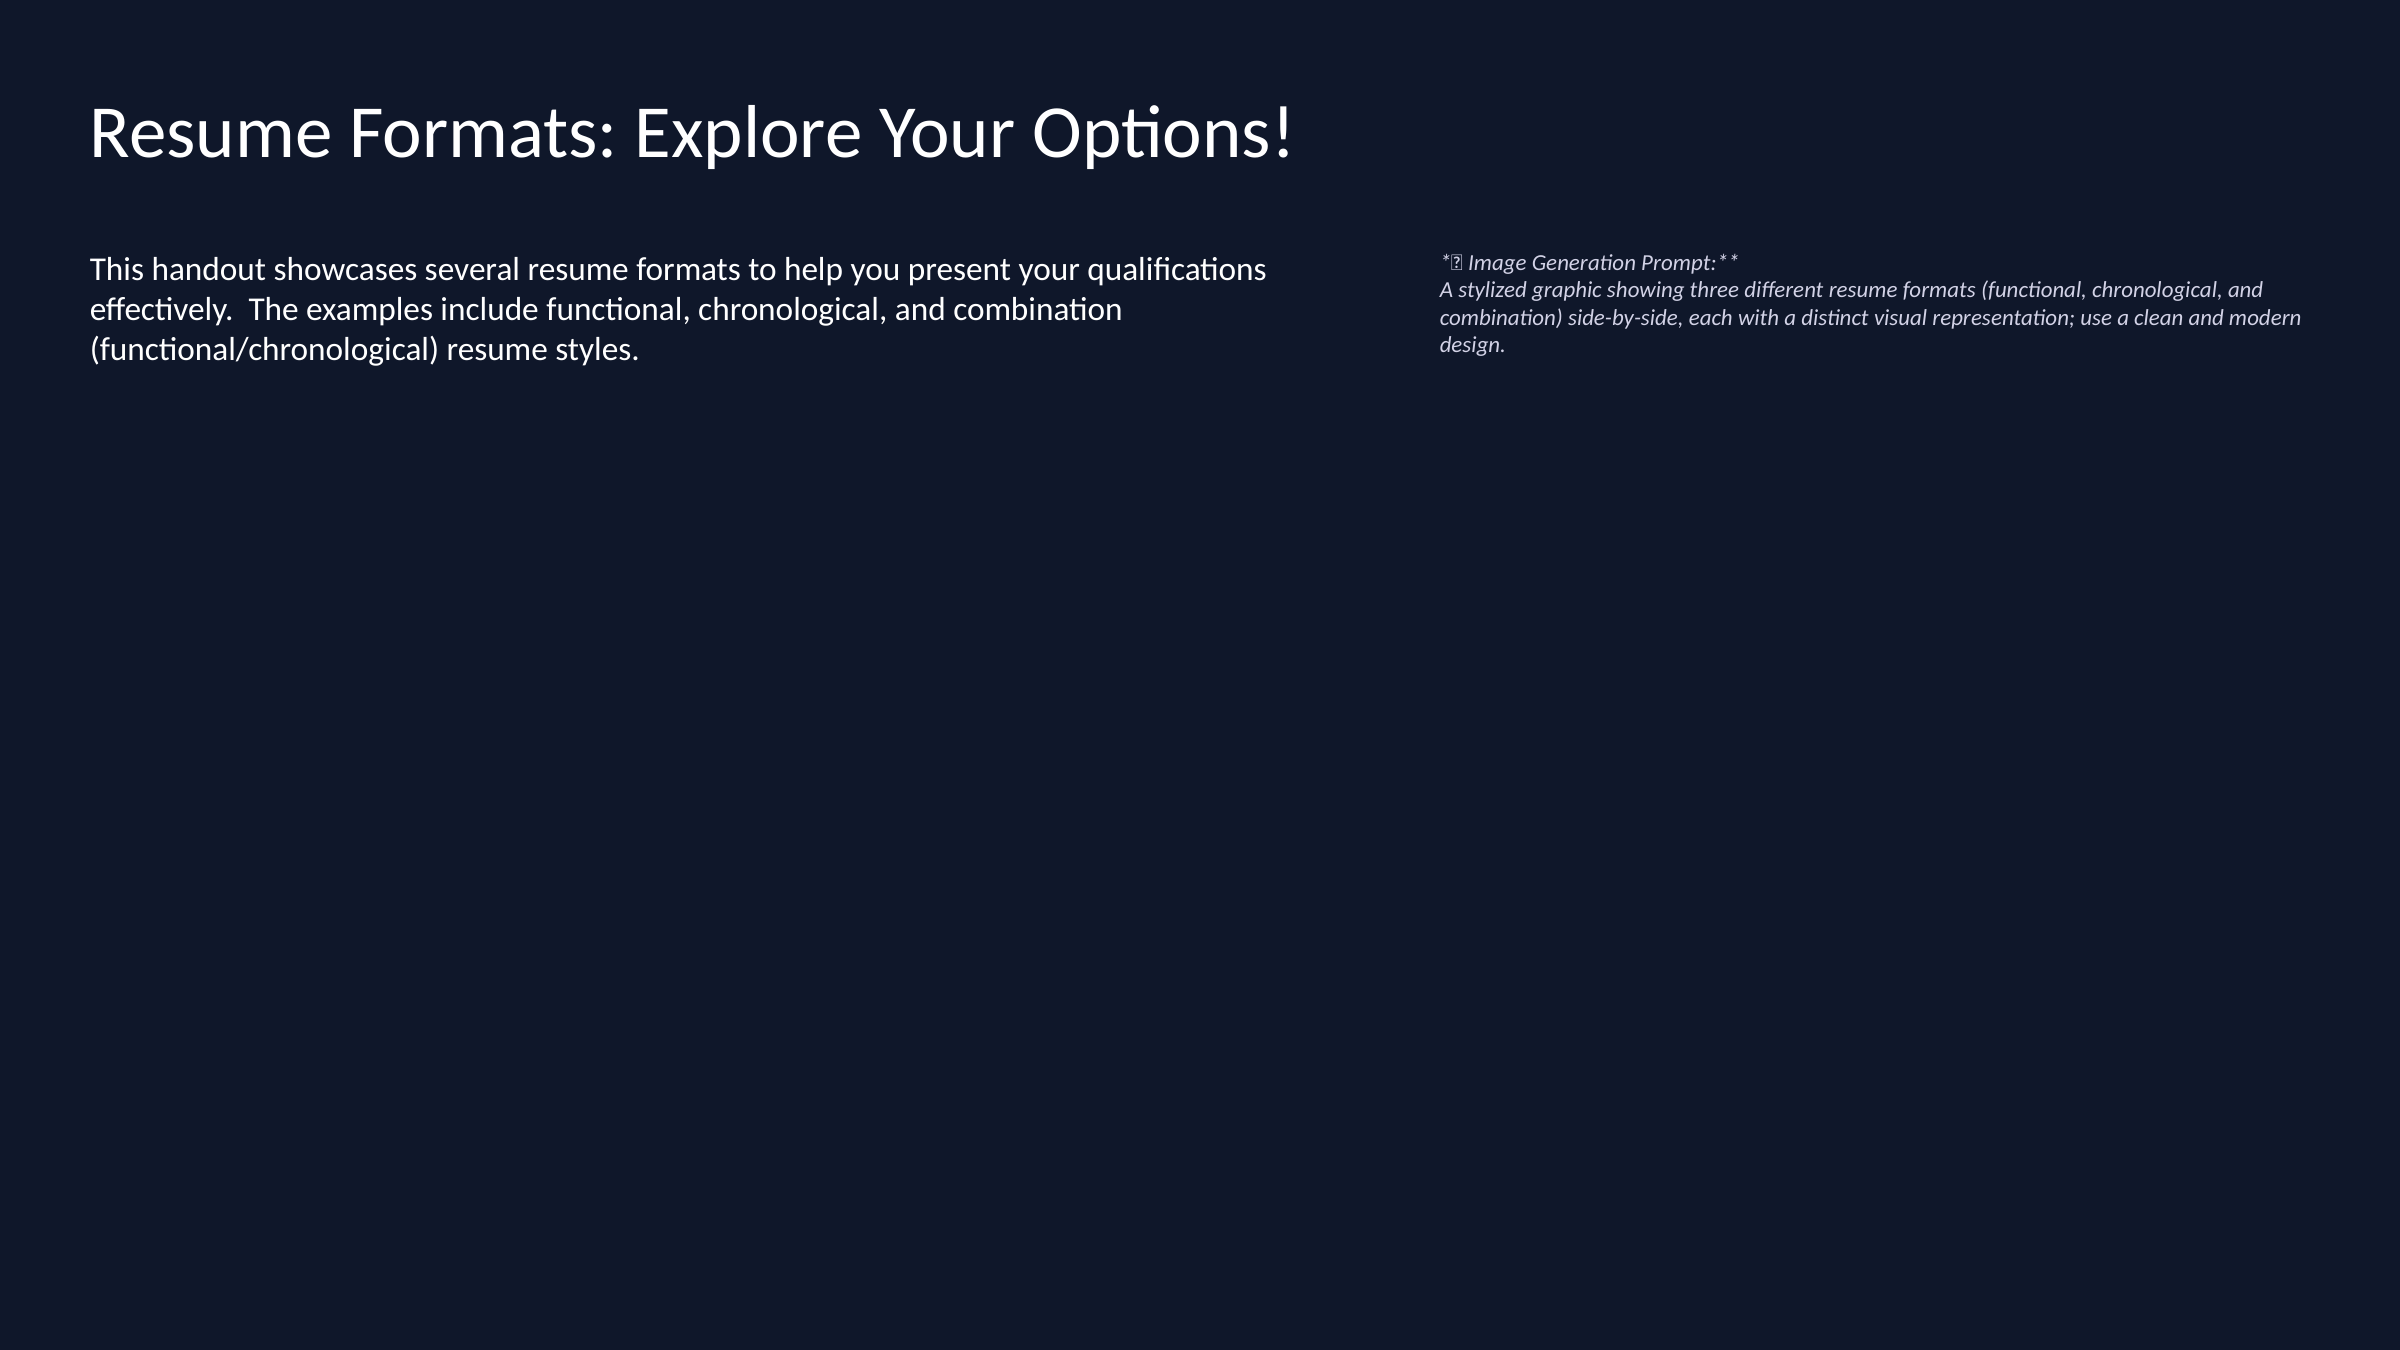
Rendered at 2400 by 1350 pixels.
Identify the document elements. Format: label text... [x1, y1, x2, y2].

text_box *🎨 Image Generation Prompt:** A stylized graphic showing three different resume formats (functional, chronological, and combination) side-by-side, each with a distinct visual representation; use a clean and modern design. [1424, 194, 2325, 365]
text_box Resume Formats: Explore Your Options! [74, 29, 2325, 180]
text_box This handout showcases several resume formats to help you present your qualifications effectively. The examples include functional, chronological, and combination (functional/chronological) resume styles. [74, 194, 1350, 375]
